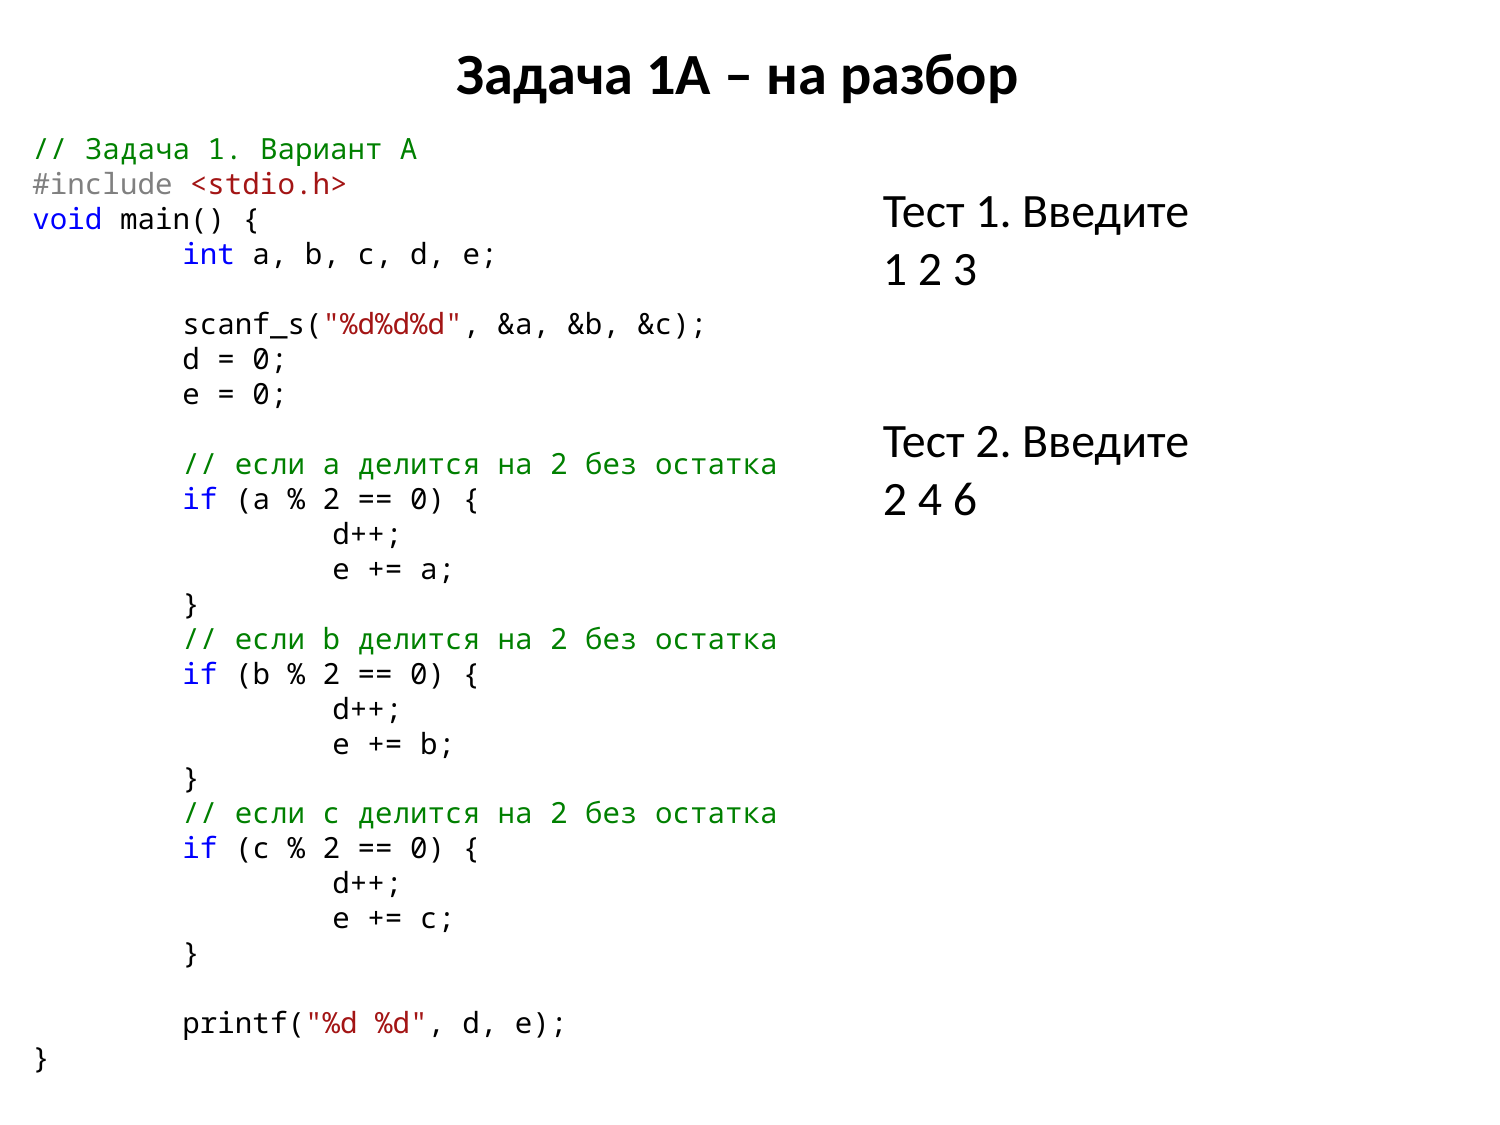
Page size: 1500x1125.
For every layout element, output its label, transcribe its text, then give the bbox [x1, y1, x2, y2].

text_box Тест 1. Введите 1 2 3 Тест 2. Введите 2 4 6 [868, 172, 1432, 648]
title Задача 1A – на разбор [29, 19, 1459, 123]
text_box // Задача 1. Вариант A #include <stdio.h> void main() { int a, b, c, d, e; scanf_s("%d%d%d", &a, &b, &c); d = 0; e = 0; // если a делится на 2 без остатка if (a % 2 == 0) { d++; e += a; } // если b делится на 2 без остатка if (b % 2 == 0) { d++; e += b; } // если c делится на 2 без остатка if (c % 2 == 0) { d++; e += c; } printf("%d %d", d, e); } [17, 123, 1483, 1082]
